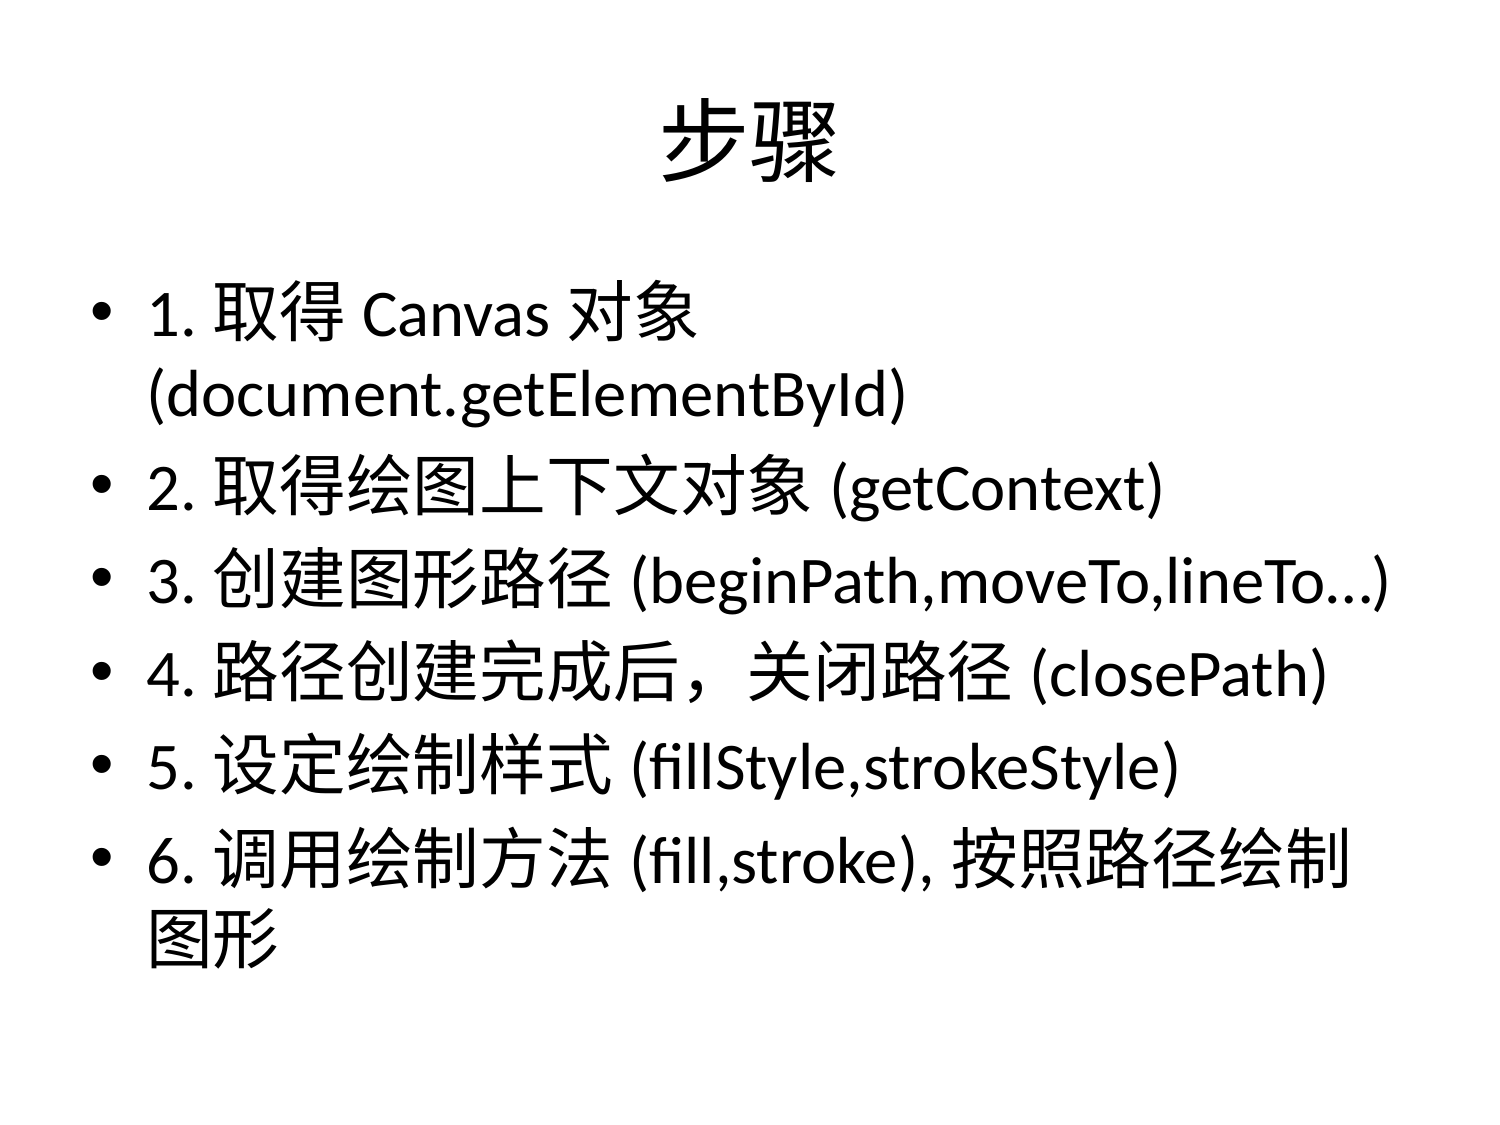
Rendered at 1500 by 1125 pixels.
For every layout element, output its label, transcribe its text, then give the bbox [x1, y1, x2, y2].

list 1.取得Canvas对象(document.getElementById) 2.取得绘图上下文对象(getContext) 3.创建图形路径(beginPath,moveTo,lineTo…) 4.路径创建完成后，关闭路径(closePath) 5.设定绘制样式(fillStyle,strokeStyle) 6.调用绘制方法(fill,stroke),按照路径绘制图形 [75, 262, 1425, 1005]
title 步骤 [75, 45, 1425, 233]
